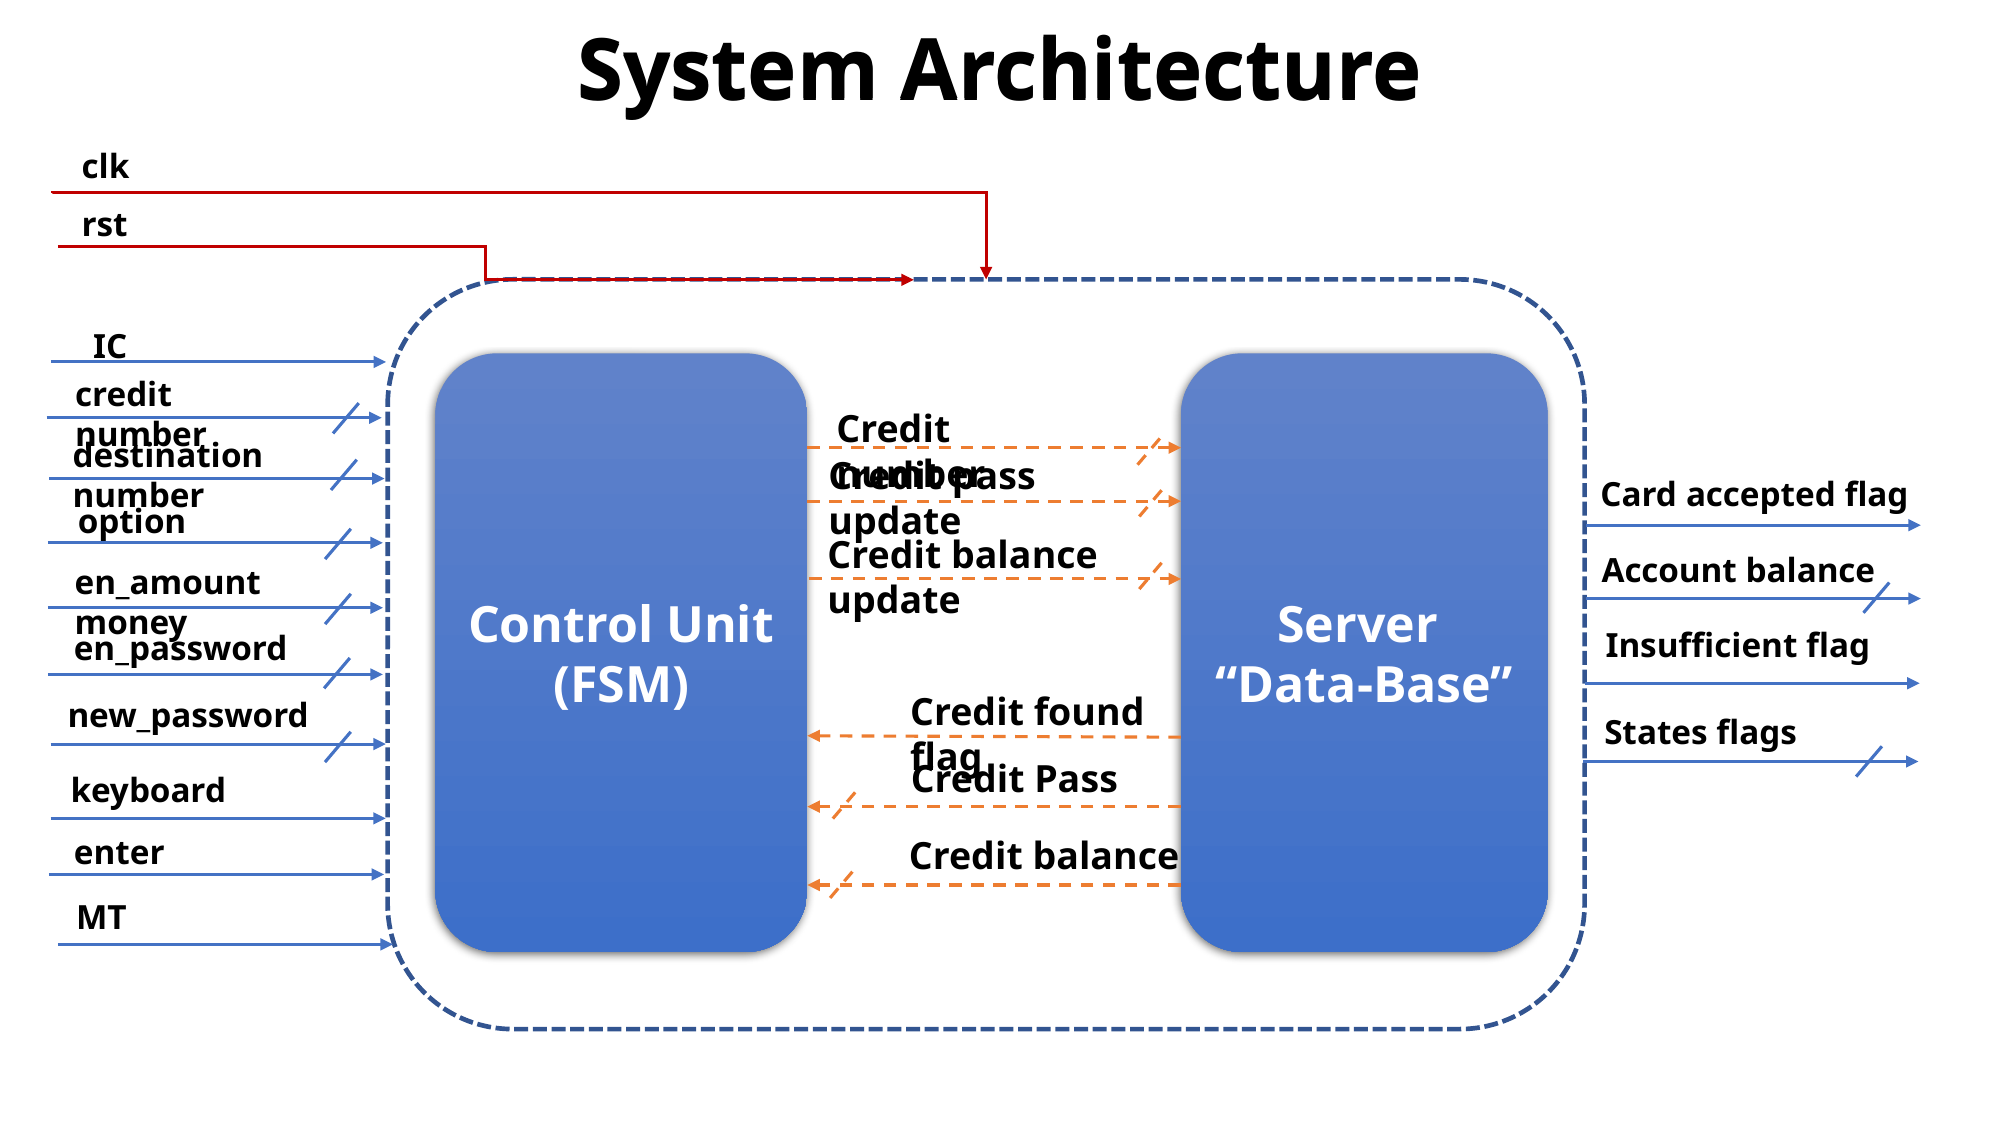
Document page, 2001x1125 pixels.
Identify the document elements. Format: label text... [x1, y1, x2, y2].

text_box MT [61, 888, 175, 943]
text_box credit number [60, 365, 327, 416]
text_box option [63, 492, 233, 541]
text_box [324, 657, 350, 689]
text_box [324, 731, 351, 763]
text_box Account balance [1586, 541, 1952, 597]
text_box en_password [59, 649, 326, 673]
text_box IC [78, 317, 192, 360]
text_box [1134, 438, 1160, 469]
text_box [325, 528, 351, 560]
text_box clk [66, 137, 181, 191]
text_box new_password [52, 686, 331, 742]
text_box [1856, 746, 1882, 777]
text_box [1135, 562, 1162, 594]
text_box enter [59, 824, 223, 873]
text_box keyboard [55, 762, 265, 817]
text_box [330, 459, 357, 490]
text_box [829, 792, 856, 823]
text_box System Architecture [324, 0, 1676, 165]
text_box en_amount money [59, 553, 395, 649]
text_box credit number [60, 419, 327, 426]
text_box Credit balance update [812, 579, 1180, 629]
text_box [52, 192, 987, 280]
text_box Credit pass update [813, 502, 1123, 523]
text_box Credit pass update [813, 448, 1123, 501]
text_box States flags [1589, 703, 1963, 759]
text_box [1135, 490, 1162, 521]
text_box Insufficient flag [1590, 616, 1964, 672]
text_box option [63, 544, 233, 548]
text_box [1863, 582, 1890, 613]
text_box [332, 403, 359, 434]
text_box Card accepted flag [1585, 465, 1959, 521]
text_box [325, 593, 351, 625]
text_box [826, 871, 853, 902]
text_box [386, 278, 1586, 1031]
text_box Credit balance update [812, 523, 1180, 578]
text_box destination number [57, 426, 393, 522]
